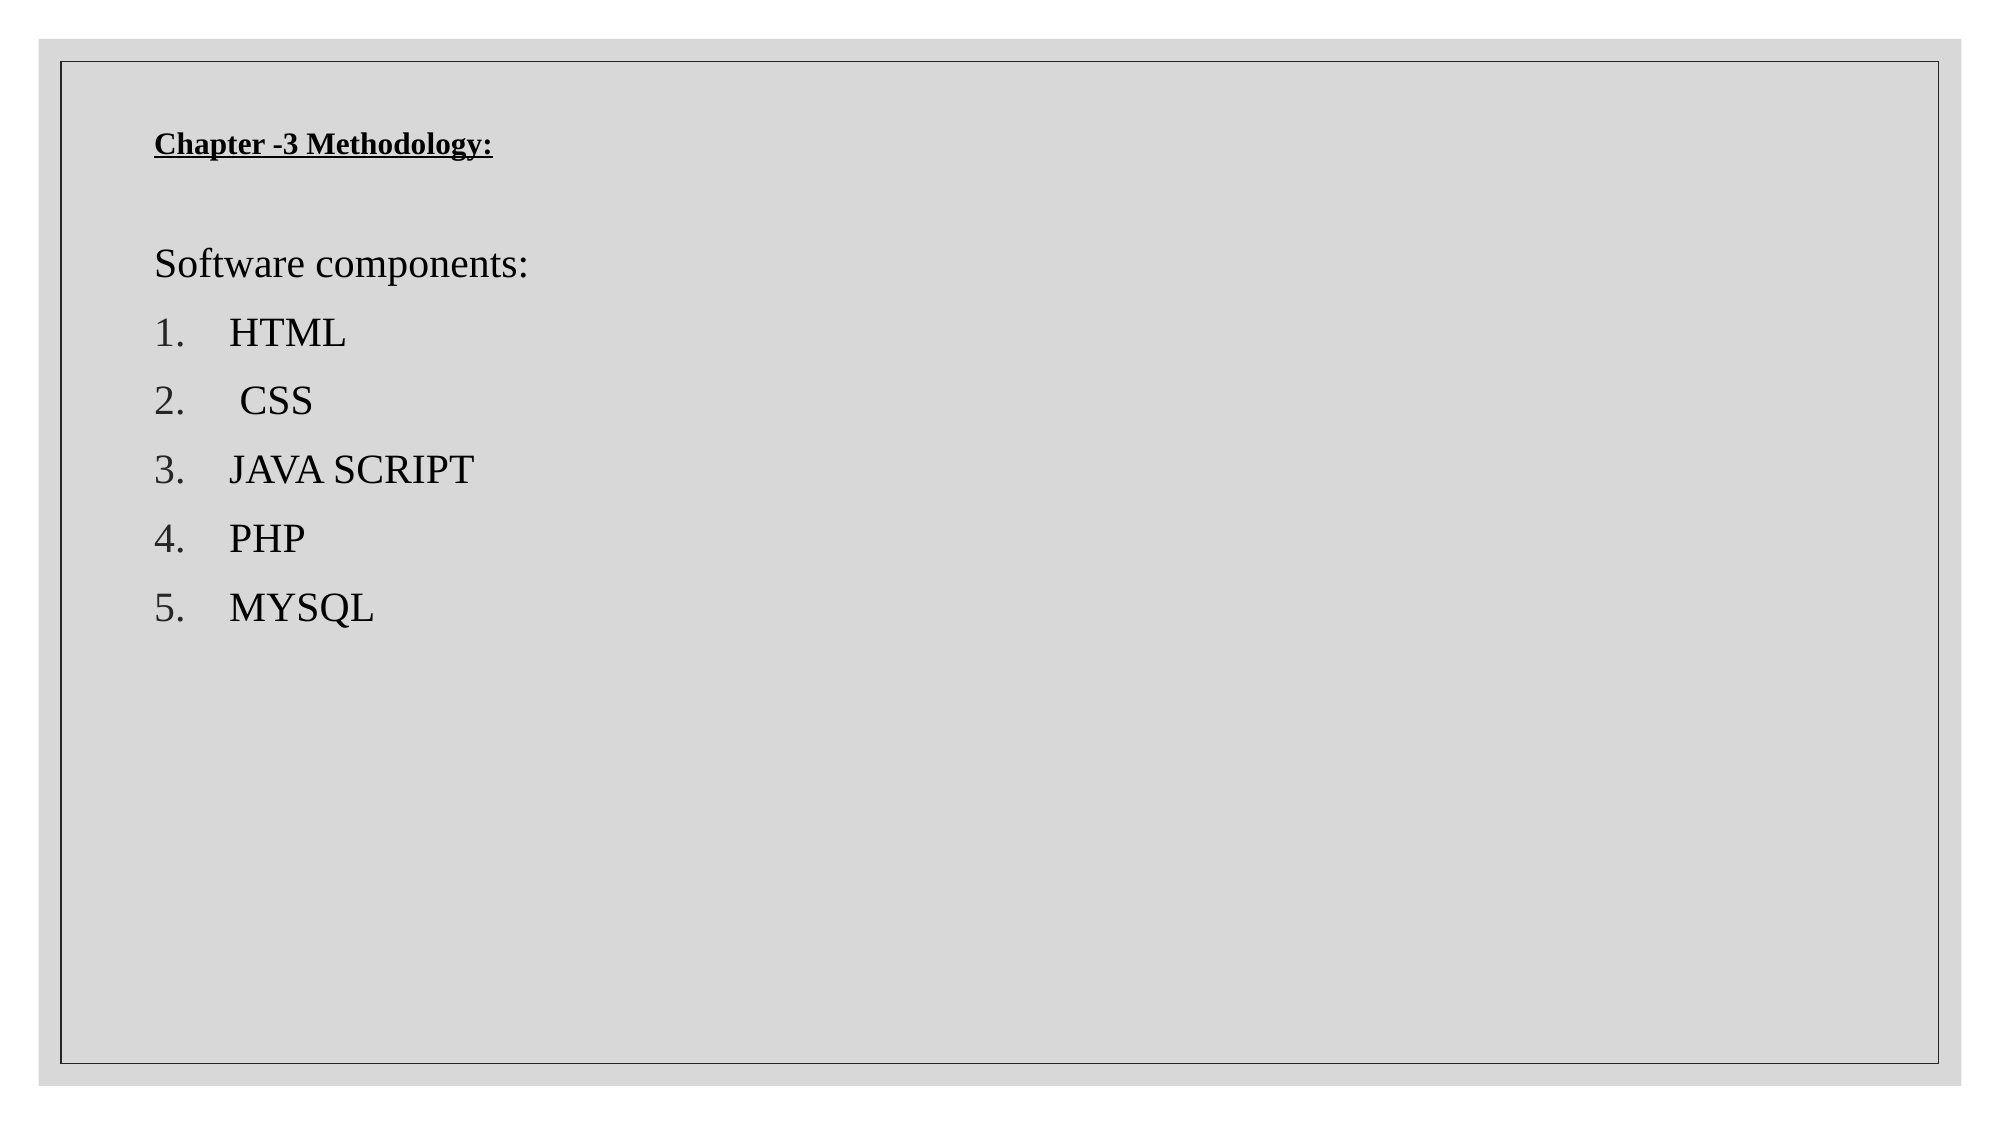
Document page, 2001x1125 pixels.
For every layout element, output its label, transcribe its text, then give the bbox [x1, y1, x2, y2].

list Chapter -3 Methodology: Software components: HTML CSS JAVA SCRIPT PHP MYSQL [139, 115, 1886, 955]
